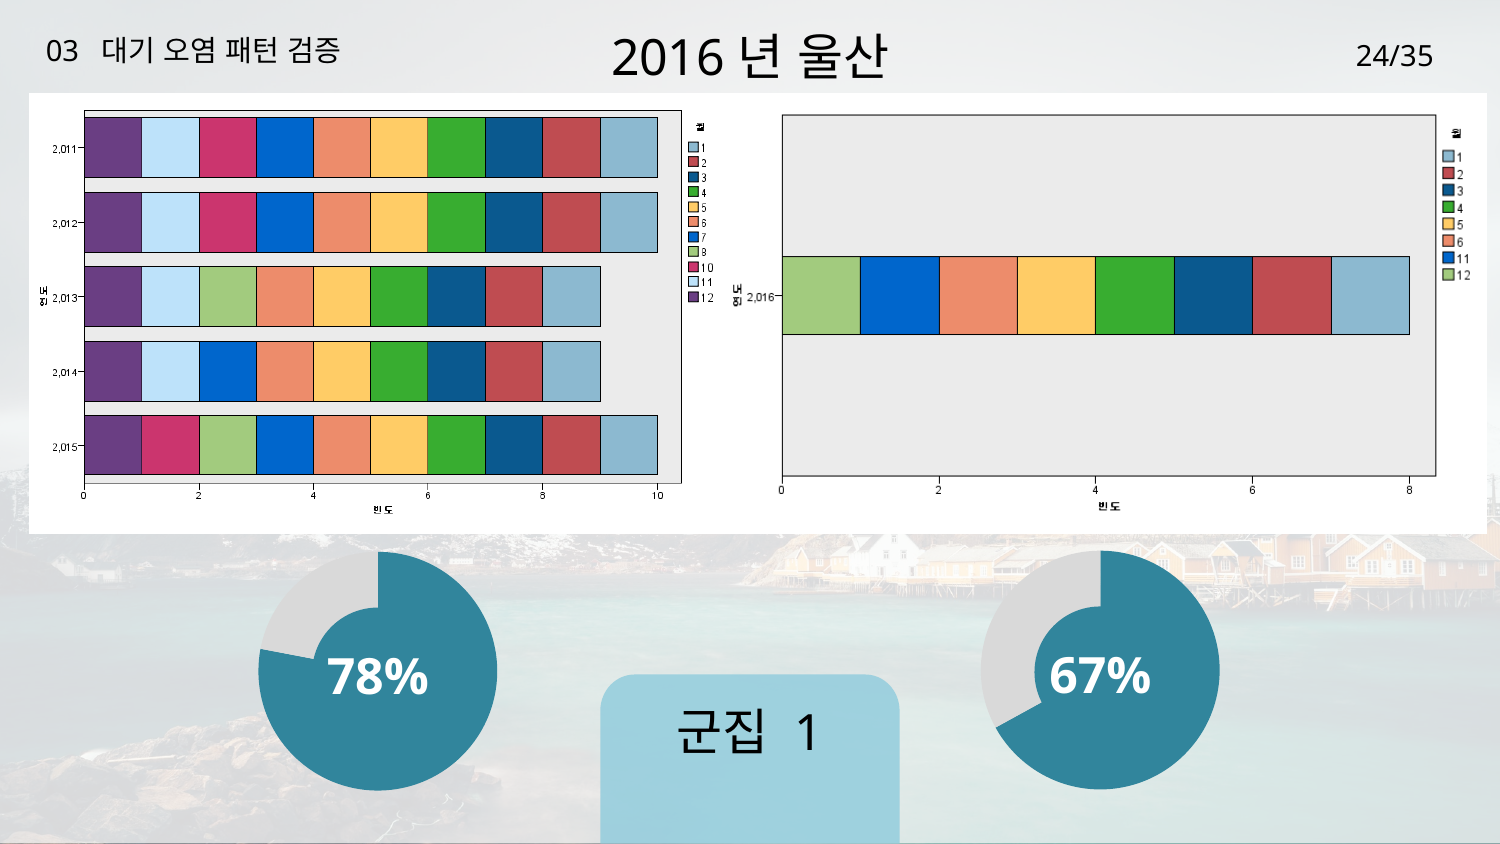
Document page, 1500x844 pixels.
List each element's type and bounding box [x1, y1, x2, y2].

text_box [600, 674, 900, 844]
picture [0, 0, 1500, 844]
text_box [258, 551, 498, 800]
text_box [980, 550, 1220, 799]
